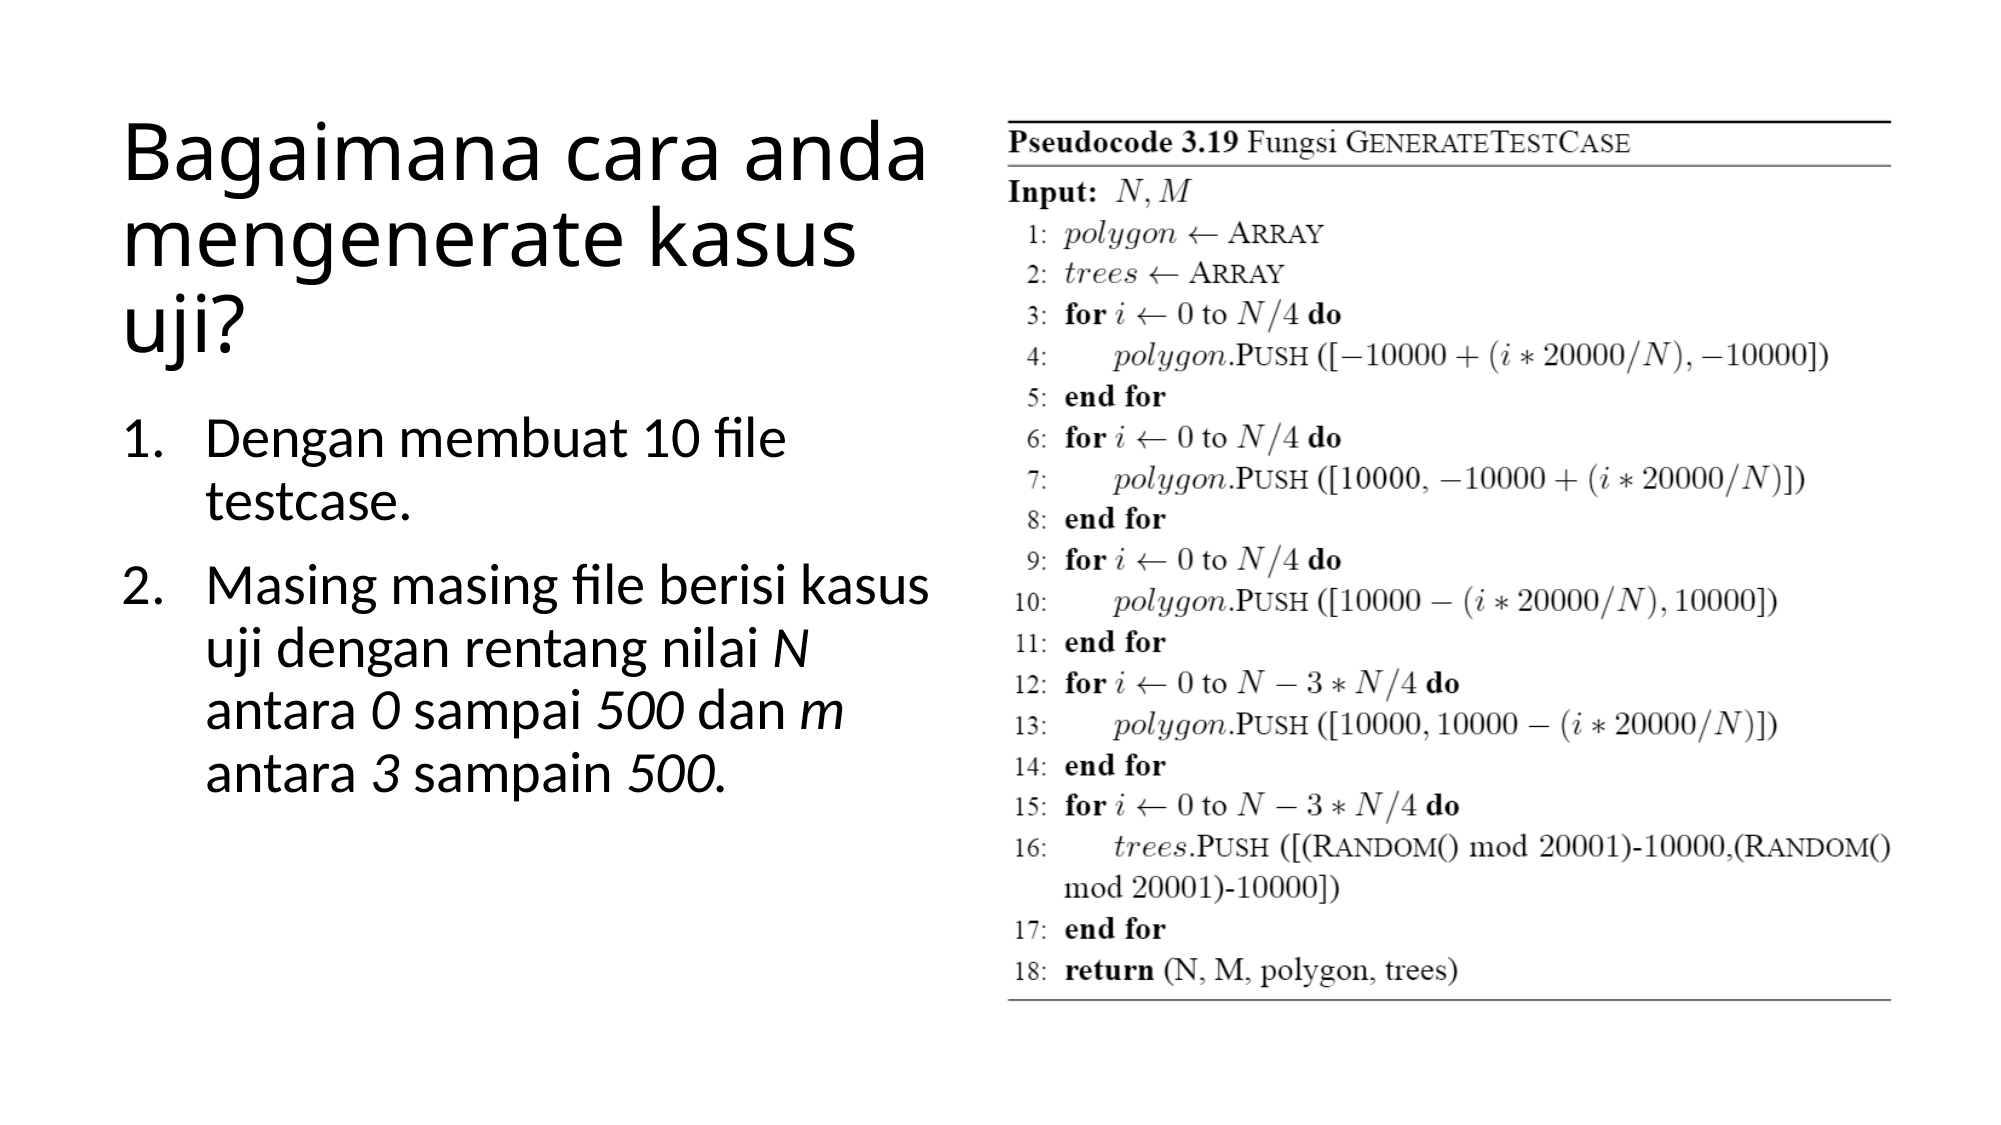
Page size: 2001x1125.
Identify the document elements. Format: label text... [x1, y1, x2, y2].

title Bagaimana cara anda mengenerate kasus uji? [106, 103, 948, 379]
list Dengan membuat 10 file testcase. Masing masing file berisi kasus uji dengan rentang nilai N antara 0 sampai 500 dan m antara 3 sampain 500. [106, 399, 948, 1021]
picture [999, 104, 1895, 1020]
